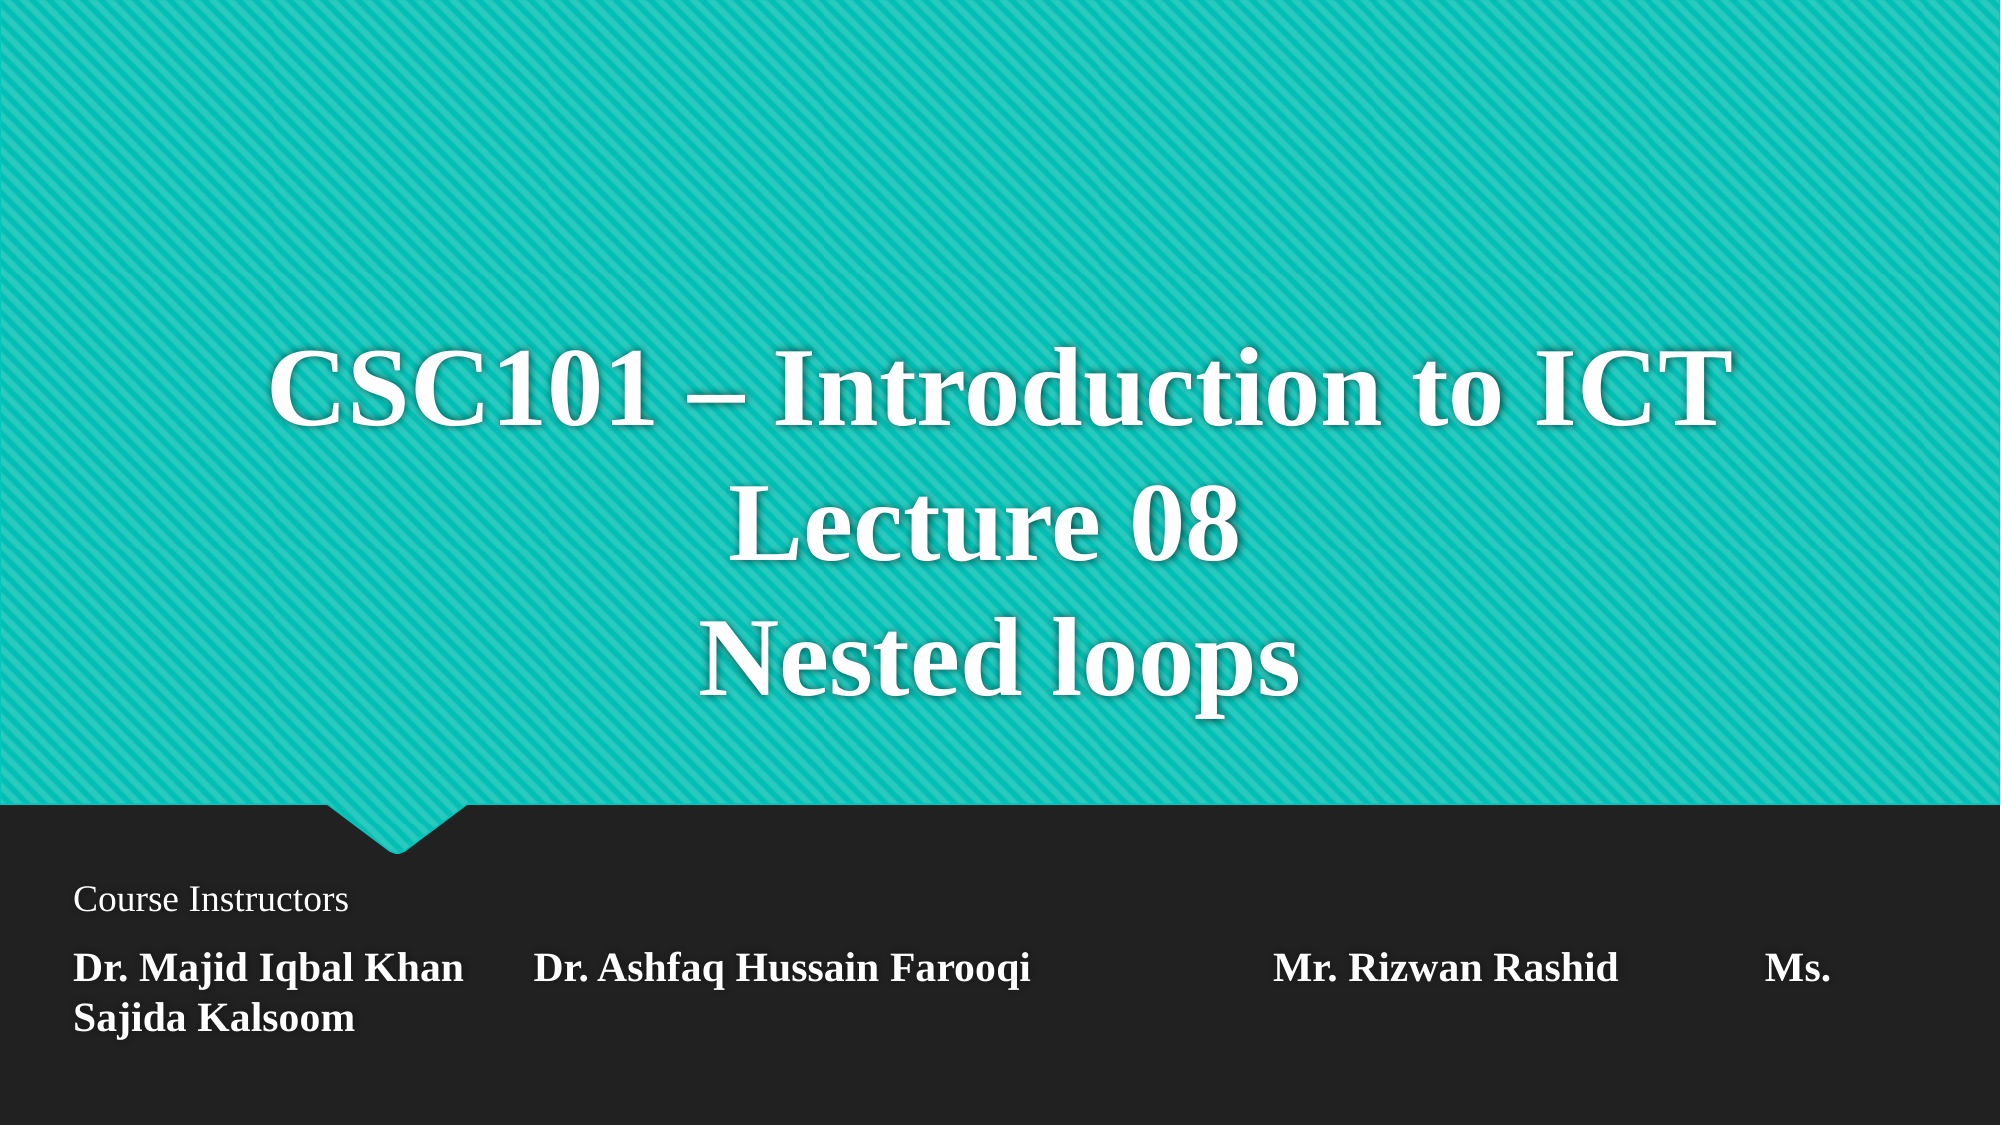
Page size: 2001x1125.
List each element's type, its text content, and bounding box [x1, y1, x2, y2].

subtitle Course Instructors Dr. Majid Iqbal Khan Dr. Ashfaq Hussain Farooqi Mr. Rizwan Rashid Ms. Sajida Kalsoom [58, 866, 1944, 938]
title CSC101 – Introduction to ICT Lecture 08 Nested loops [132, 237, 1868, 726]
